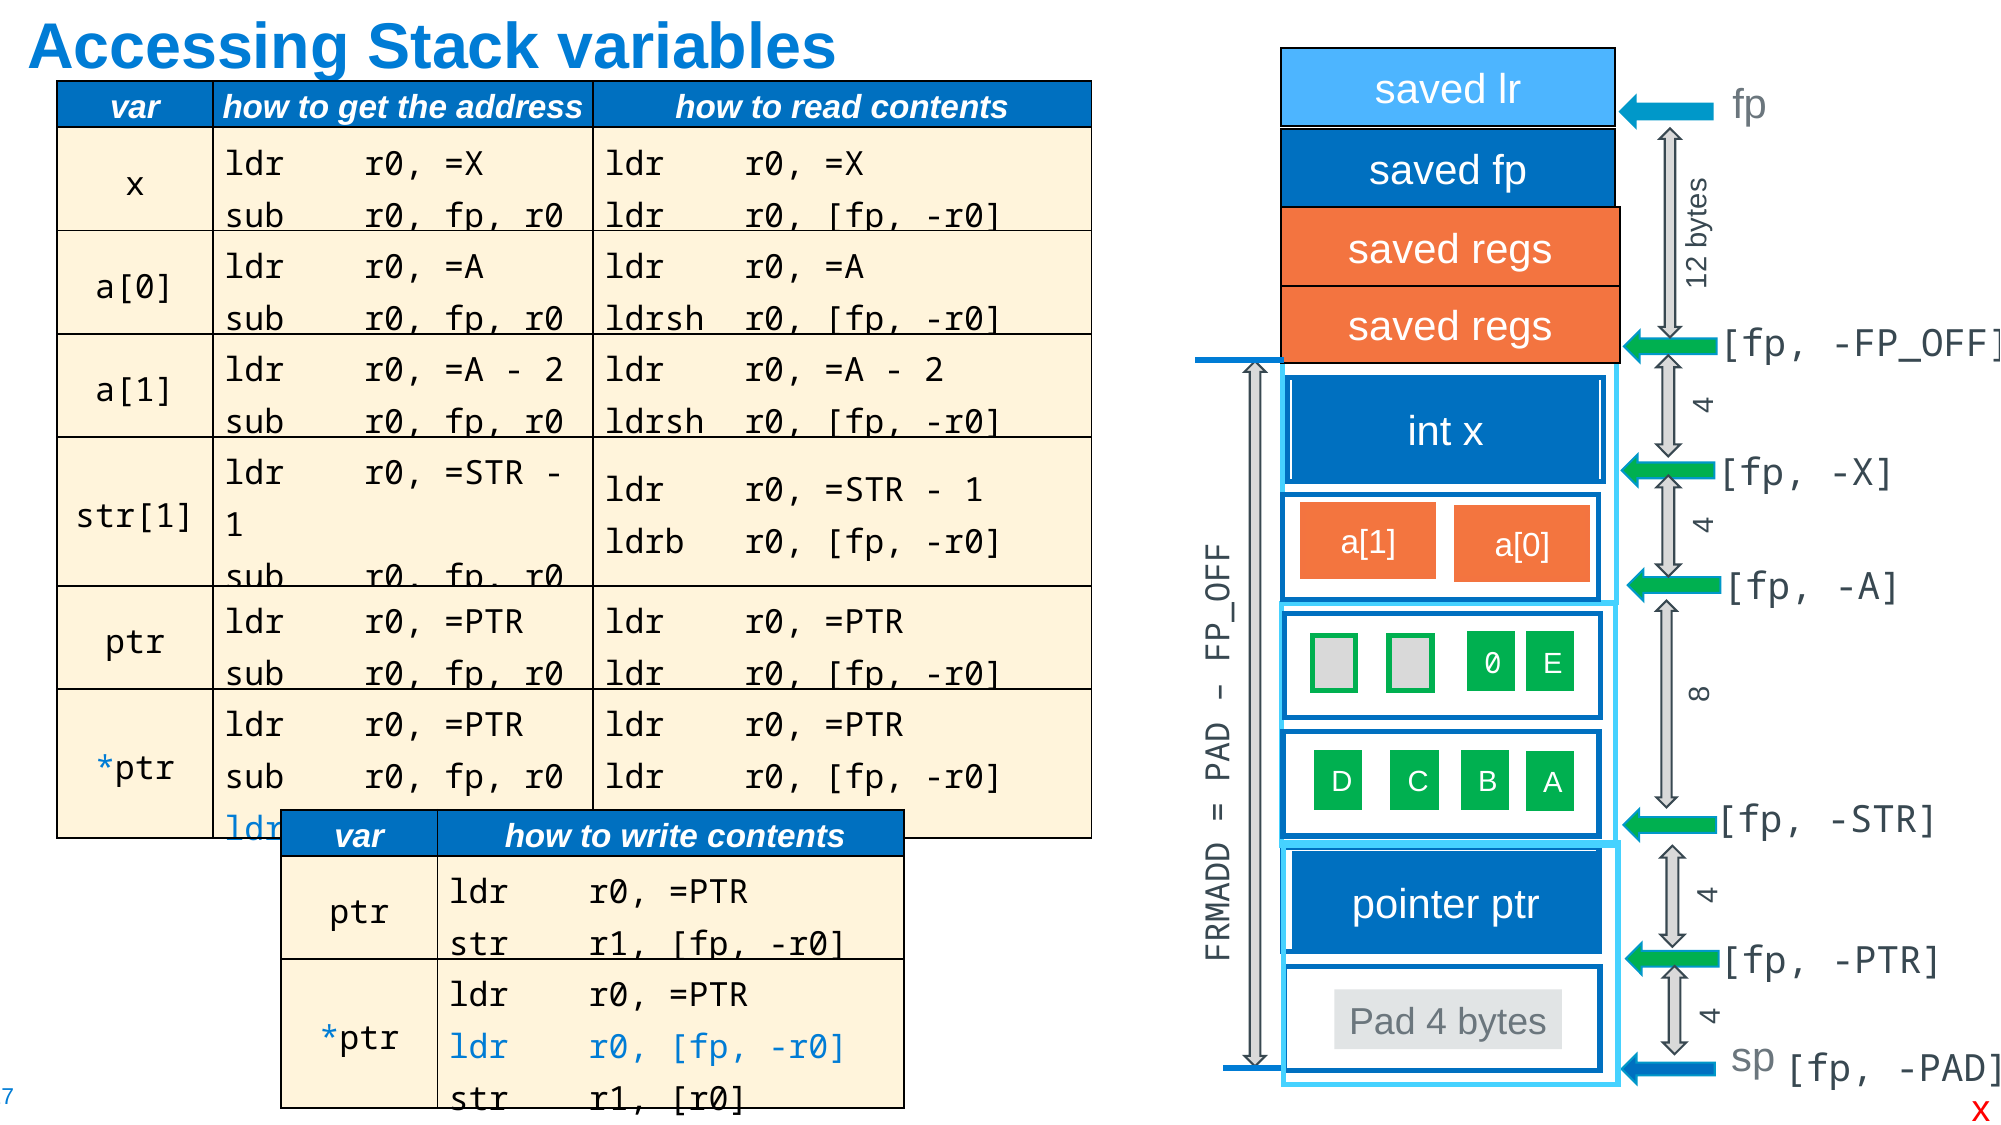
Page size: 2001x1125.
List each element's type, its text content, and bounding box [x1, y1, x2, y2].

text_box [1621, 1051, 1716, 1087]
table_cell ldr r0, =A ldrsh r0, [fp, -r0] [594, 231, 1091, 333]
table_header how to read contents [594, 82, 1091, 126]
text_box 4 [1676, 510, 1727, 549]
text_box [1241, 363, 1269, 1065]
text_box [1653, 473, 1683, 578]
title Accessing Stack variables [12, 14, 1813, 90]
text_box [fp, -PAD] [1768, 1036, 2000, 1096]
table_cell a[0] [58, 231, 212, 333]
table_cell ldr r0, =STR - 1 ldrb r0, [fp, -r0] [594, 438, 1091, 585]
text_box saved lr [1280, 47, 1616, 127]
text_box [1657, 126, 1684, 339]
text_box 8 [1673, 678, 1723, 717]
table_header how to write contents [438, 811, 903, 855]
table_cell x [58, 128, 212, 230]
table_cell *ptr [282, 960, 437, 1107]
text_box x [1956, 1096, 2000, 1125]
text_box [fp, -A] [1707, 554, 1918, 615]
text_box saved regs [1280, 206, 1621, 287]
text_box FRMADD = PAD – FP_OFF [1188, 527, 1244, 978]
text_box [1618, 93, 1714, 130]
table_cell *ptr [58, 690, 212, 837]
table_cell ptr [282, 857, 437, 958]
table_header how to get the address [214, 82, 592, 126]
text_box [fp, -FP_OFF] [1703, 311, 2000, 372]
text_box [1620, 452, 1701, 489]
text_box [1303, 504, 1588, 580]
text_box [1626, 566, 1707, 604]
text_box fp [1717, 69, 1783, 135]
text_box [1653, 599, 1680, 809]
text_box 4 [1680, 880, 1731, 919]
table_cell str[1] [58, 438, 212, 585]
text_box [1281, 494, 1599, 600]
table_header var [282, 811, 437, 855]
table_cell ldr r0, =A sub r0, fp, r0 [214, 231, 592, 333]
table_header var [58, 82, 212, 126]
text_box [1658, 844, 1687, 949]
text_box [1622, 328, 1703, 365]
table_cell ptr [58, 587, 212, 688]
text_box 4 [1683, 1000, 1733, 1039]
text_box [1622, 806, 1700, 844]
text_box 12 bytes [1677, 147, 1720, 304]
table_cell ldr r0, =A - 2 sub r0, fp, r0 [214, 335, 592, 436]
text_box saved regs [1280, 287, 1621, 364]
table_cell a[1] [58, 335, 212, 436]
table_cell ldr r0, =PTR sub r0, fp, r0 ldr r0, [r0] [214, 690, 592, 837]
text_box sp [1716, 1022, 1791, 1087]
text_box saved fp [1280, 128, 1616, 206]
text_box [fp, -STR] [1700, 788, 1955, 848]
table_cell ldr r0, =X sub r0, fp, r0 [214, 128, 592, 230]
table_cell ldr r0, =PTR ldr r0, [fp, -r0] ldr r0, [r0] [594, 690, 1091, 837]
table_cell ldr r0, =X ldr r0, [fp, -r0] [594, 128, 1091, 230]
text_box [1624, 940, 1704, 977]
text_box [1660, 964, 1689, 1056]
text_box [1316, 633, 1572, 809]
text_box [1312, 635, 1433, 691]
text_box [1281, 364, 1617, 603]
table_cell ldr r0, =PTR ldr r0, [fp, -r0] str r1, [r0] [438, 960, 903, 1107]
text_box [1283, 842, 1619, 1085]
text_box [fp, -PTR] [1704, 928, 1959, 989]
text_box 4 [1676, 390, 1727, 429]
table_cell ldr r0, =STR - 1 sub r0, fp, r0 [214, 438, 592, 585]
text_box [fp, -X] [1701, 440, 1912, 500]
text_box [1287, 376, 1605, 483]
table_cell ldr r0, =PTR str r1, [fp, -r0] [438, 857, 903, 958]
text_box [1653, 353, 1683, 458]
table_cell ldr r0, =PTR sub r0, fp, r0 [214, 587, 592, 688]
table_cell ldr r0, =A - 2 ldrsh r0, [fp, -r0] [594, 335, 1091, 436]
table_cell ldr r0, =PTR ldr r0, [fp, -r0] [594, 587, 1091, 688]
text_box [1281, 603, 1616, 952]
